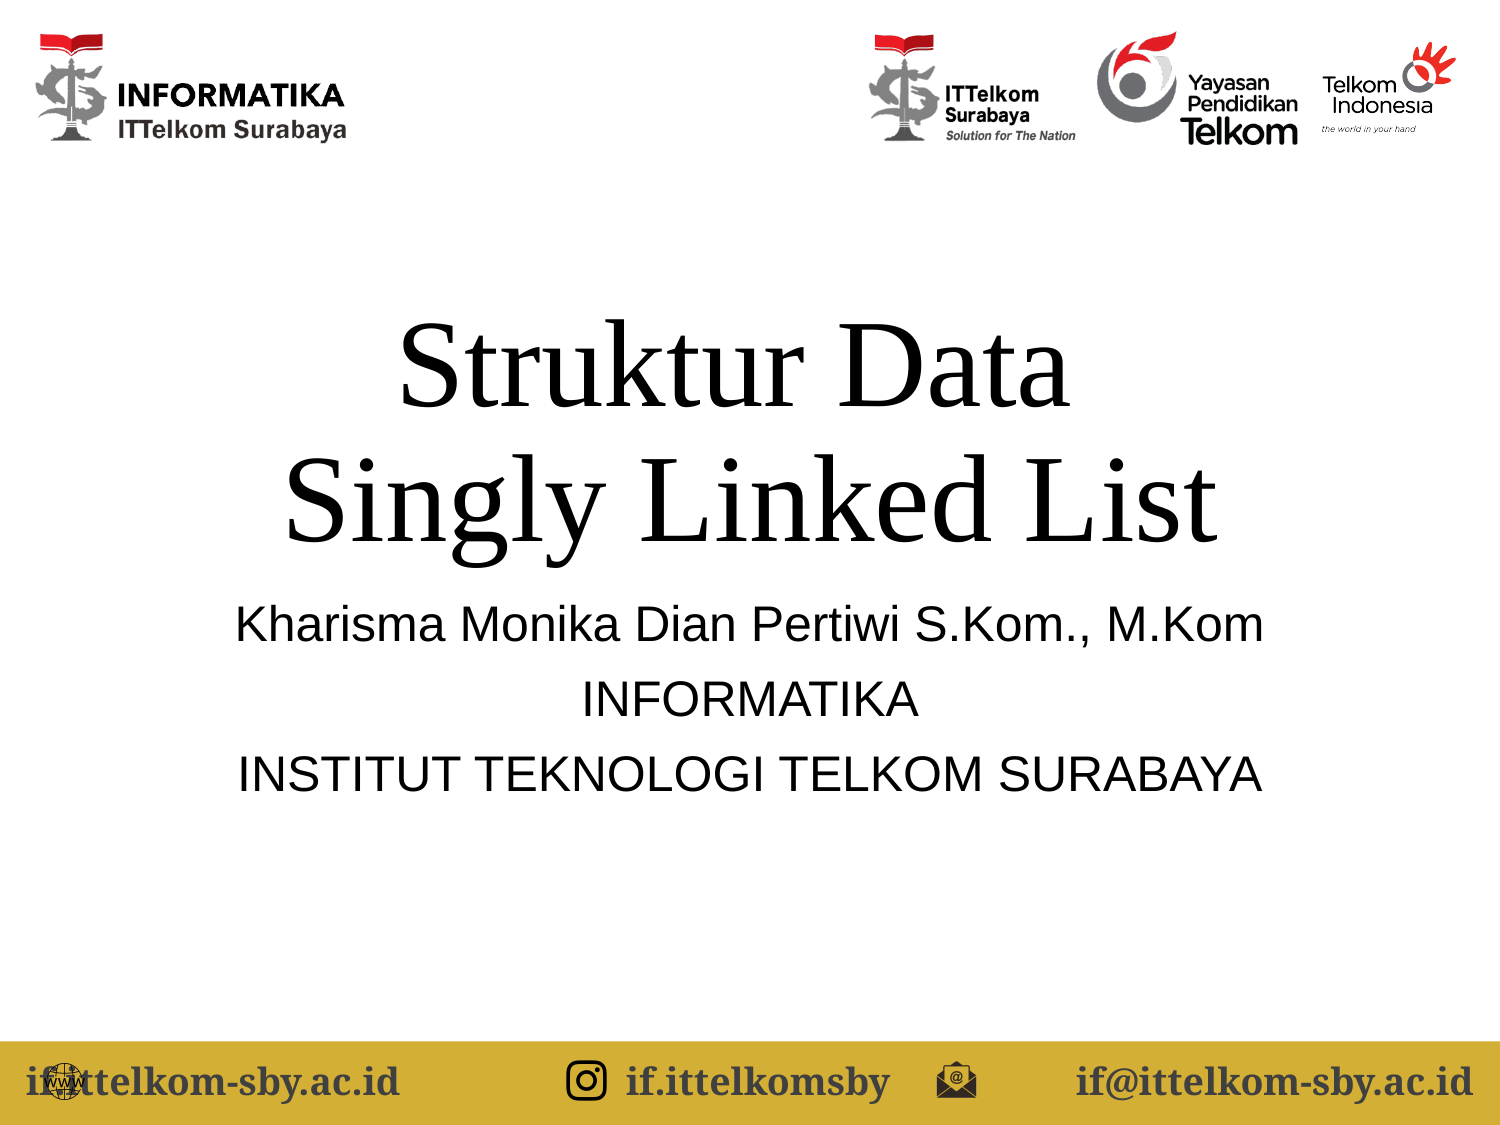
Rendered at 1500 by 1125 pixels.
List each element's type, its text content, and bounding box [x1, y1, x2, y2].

subtitle Kharisma Monika Dian Pertiwi S.Kom., M.Kom INFORMATIKA INSTITUT TEKNOLOGI TELKOM SURABAYA [187, 590, 1313, 863]
picture [867, 28, 1082, 147]
title Struktur Data Singly Linked List [112, 184, 1388, 576]
picture [1312, 28, 1466, 147]
picture [1094, 28, 1300, 147]
picture [33, 28, 351, 147]
